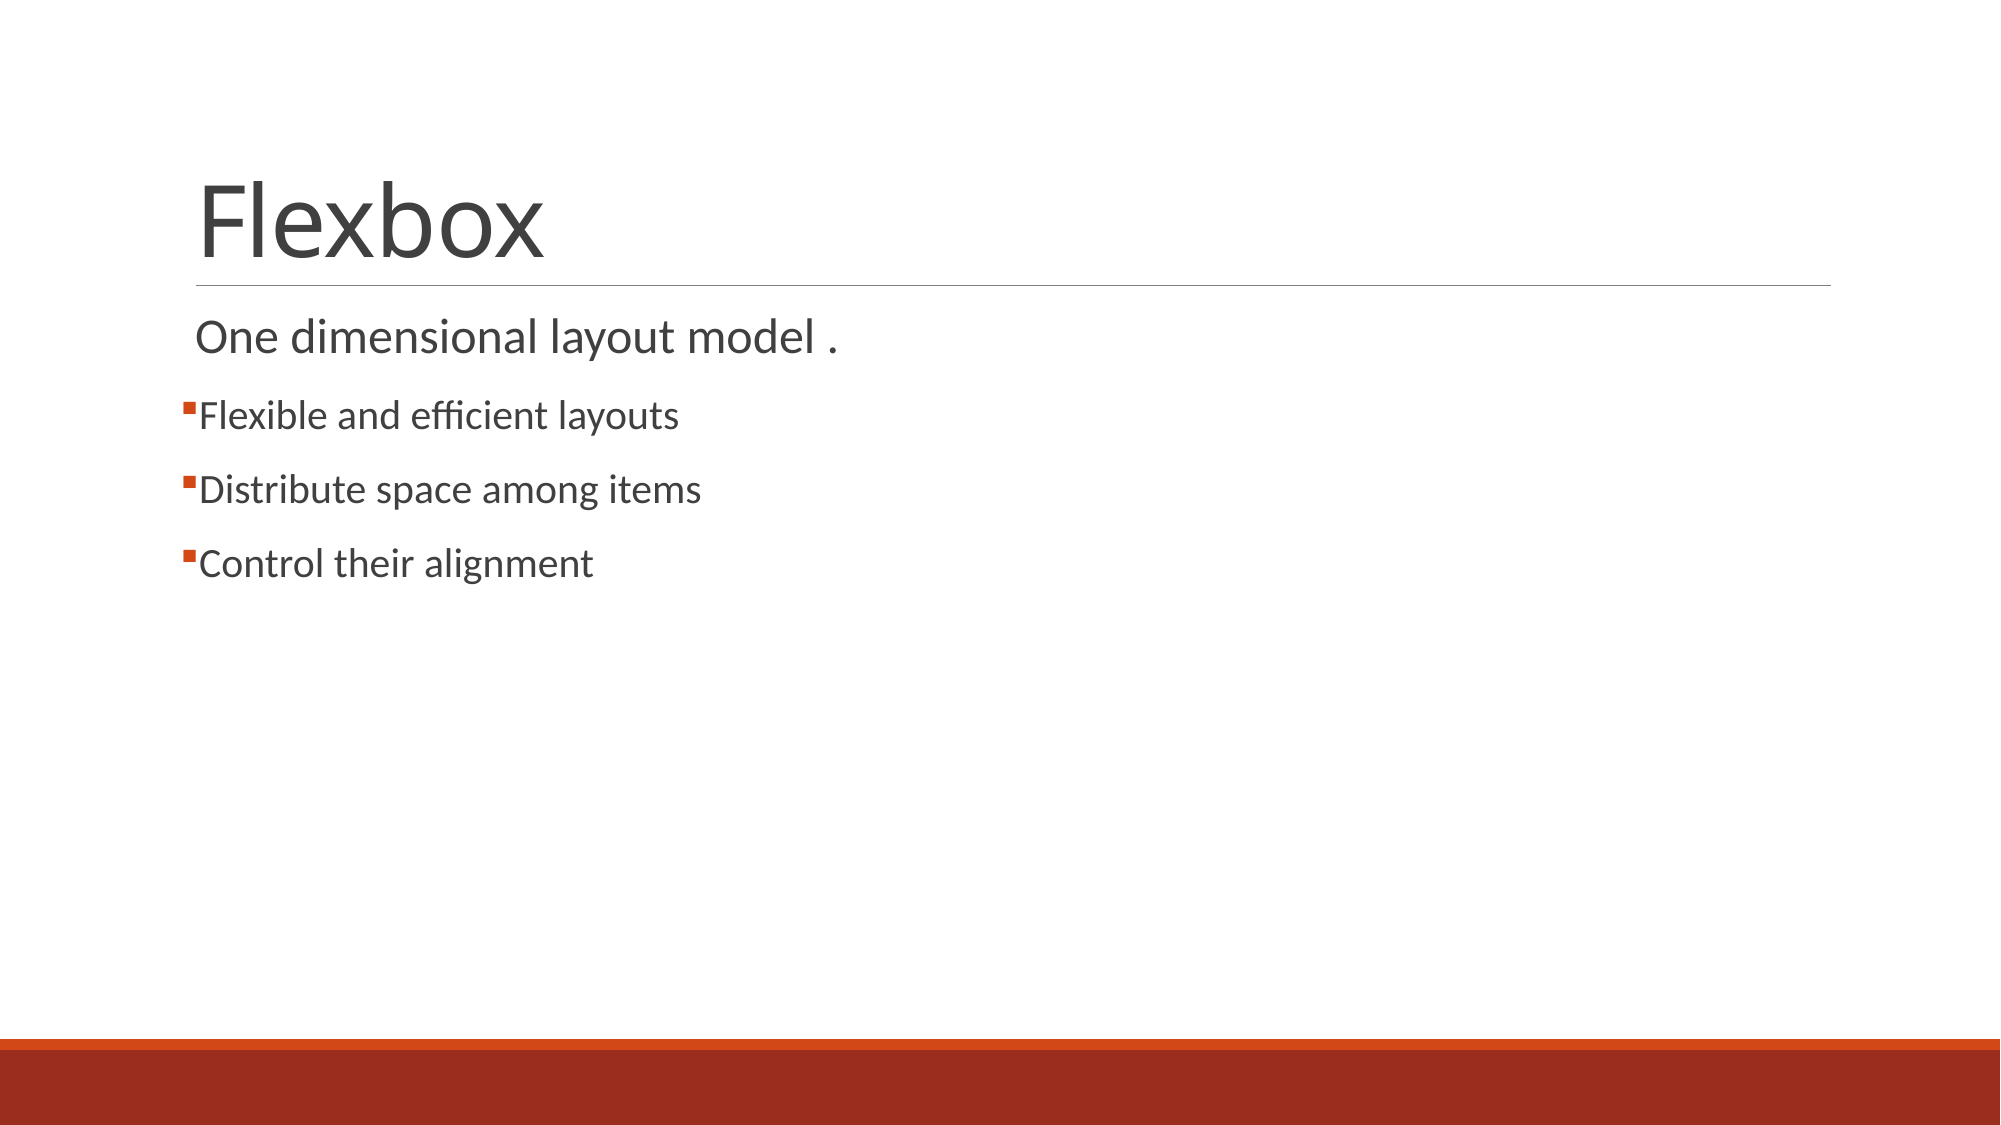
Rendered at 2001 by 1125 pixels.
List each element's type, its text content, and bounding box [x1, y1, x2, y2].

title Flexbox [180, 47, 1830, 285]
list One dimensional layout model . Flexible and efficient layouts Distribute space among items Control their alignment [180, 302, 1830, 963]
